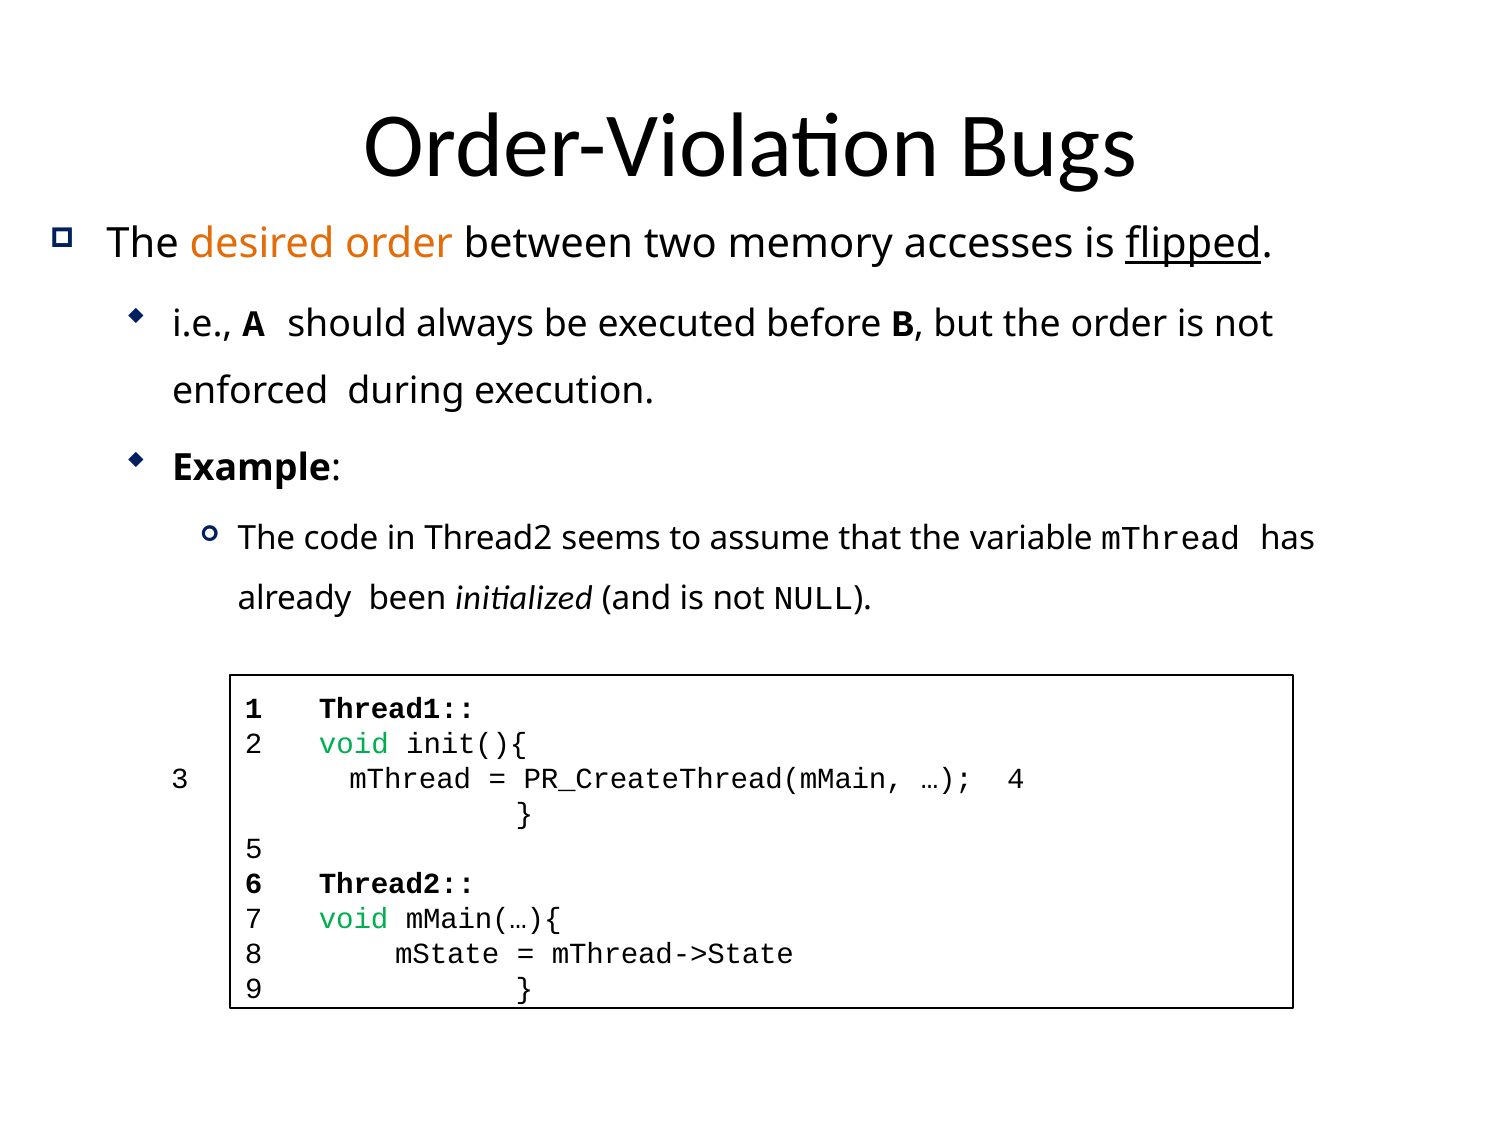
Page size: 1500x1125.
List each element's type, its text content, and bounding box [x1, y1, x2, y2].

text_box The desired order between two memory accesses is flipped. i.e., A should always be executed before B, but the order is not enforced during execution. Example: The code in Thread2 seems to assume that the variable mThread has already been initialized (and is not NULL). Thread1:: void init(){ mThread = PR_CreateThread(mMain, …); 4 } 5 Thread2:: void mMain(…){ mState = mThread->State 9 } [48, 213, 1424, 1004]
text_box [230, 1004, 1294, 1008]
title Order-Violation Bugs [75, 43, 1425, 234]
